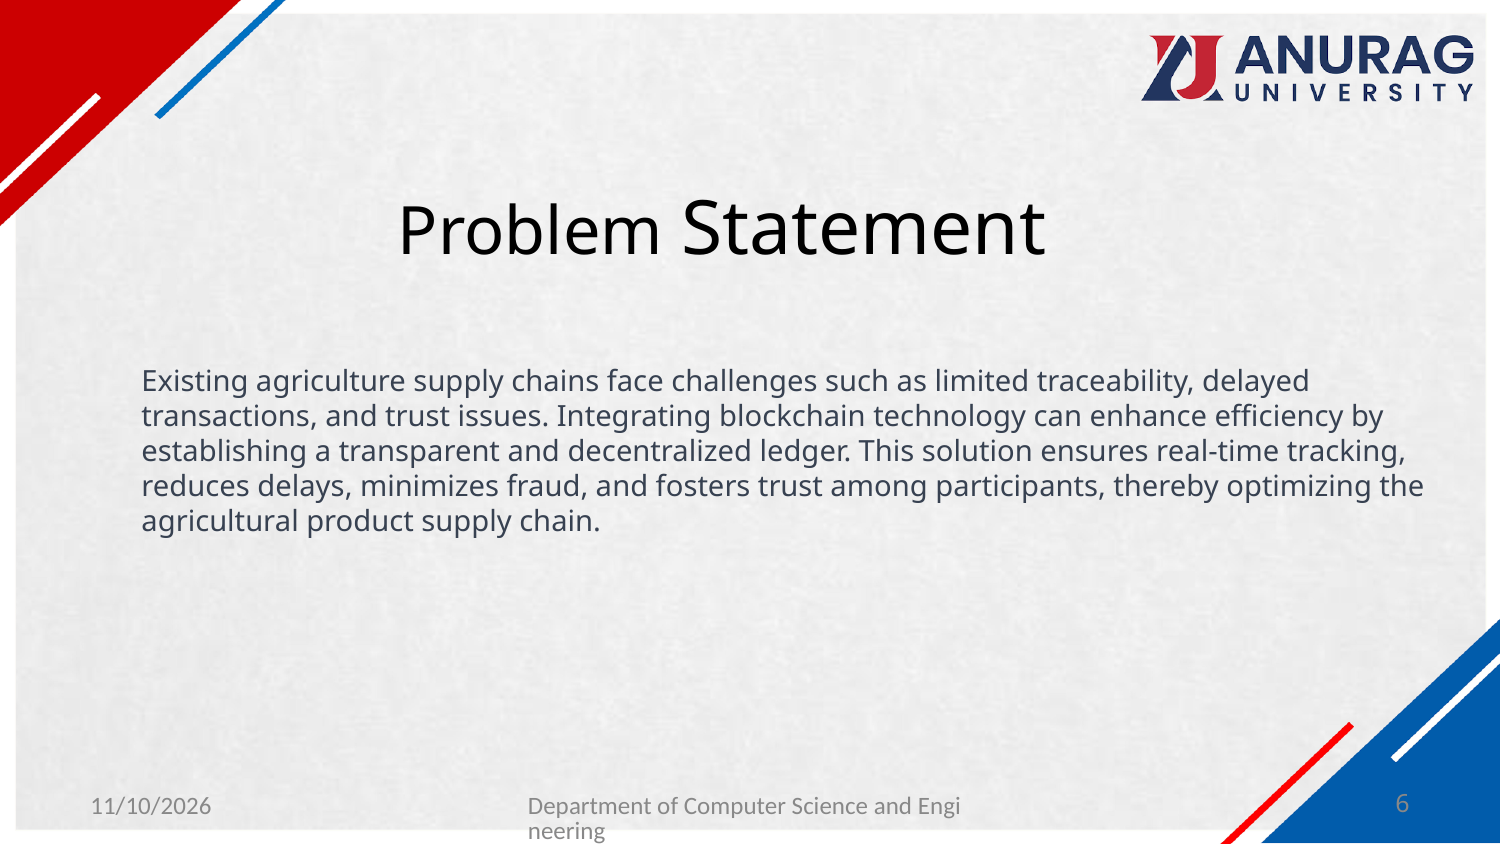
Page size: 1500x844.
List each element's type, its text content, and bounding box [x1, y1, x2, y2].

picture [0, 0, 1500, 844]
footer Department of Computer Science and Engineering [512, 782, 988, 827]
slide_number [75, 782, 425, 827]
slide_number 6 [1074, 782, 1425, 827]
text_box Existing agriculture supply chains face challenges such as limited traceability, delayed transactions, and trust issues. Integrating blockchain technology can enhance efficiency by establishing a transparent and decentralized ledger. This solution ensures real-time tracking, reduces delays, minimizes fraud, and fosters trust among participants, thereby optimizing the agricultural product supply chain. [126, 319, 1457, 650]
title Problem Statement [220, 173, 1224, 277]
